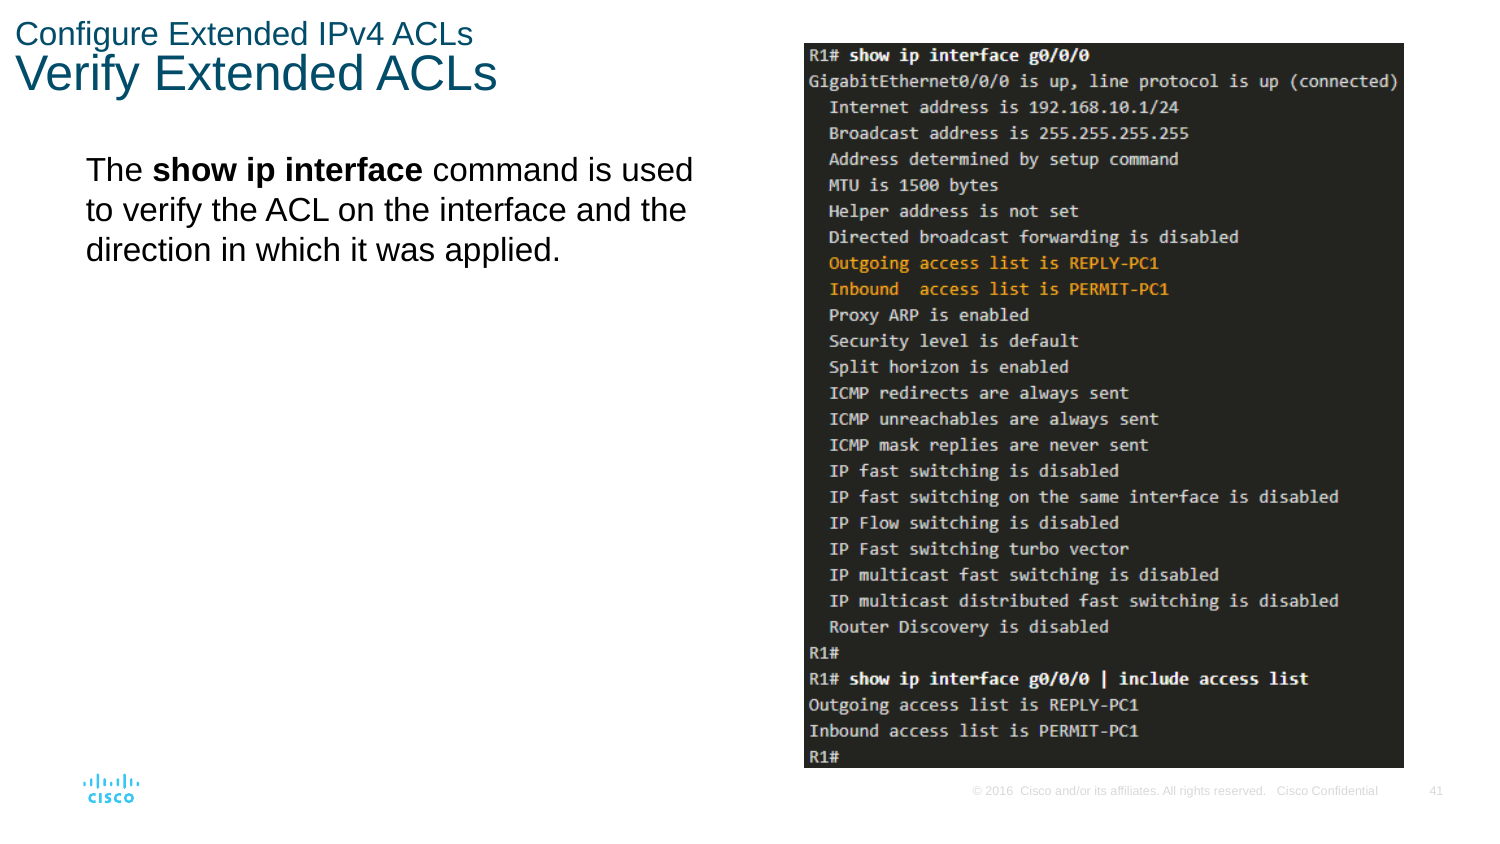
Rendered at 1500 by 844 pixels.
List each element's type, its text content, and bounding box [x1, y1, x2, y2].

list The show ip interface command is used to verify the ACL on the interface and the direction in which it was applied. [70, 140, 739, 311]
picture [804, 43, 1404, 768]
title Configure Extended IPv4 ACLs Verify Extended ACLs [0, 0, 1369, 121]
